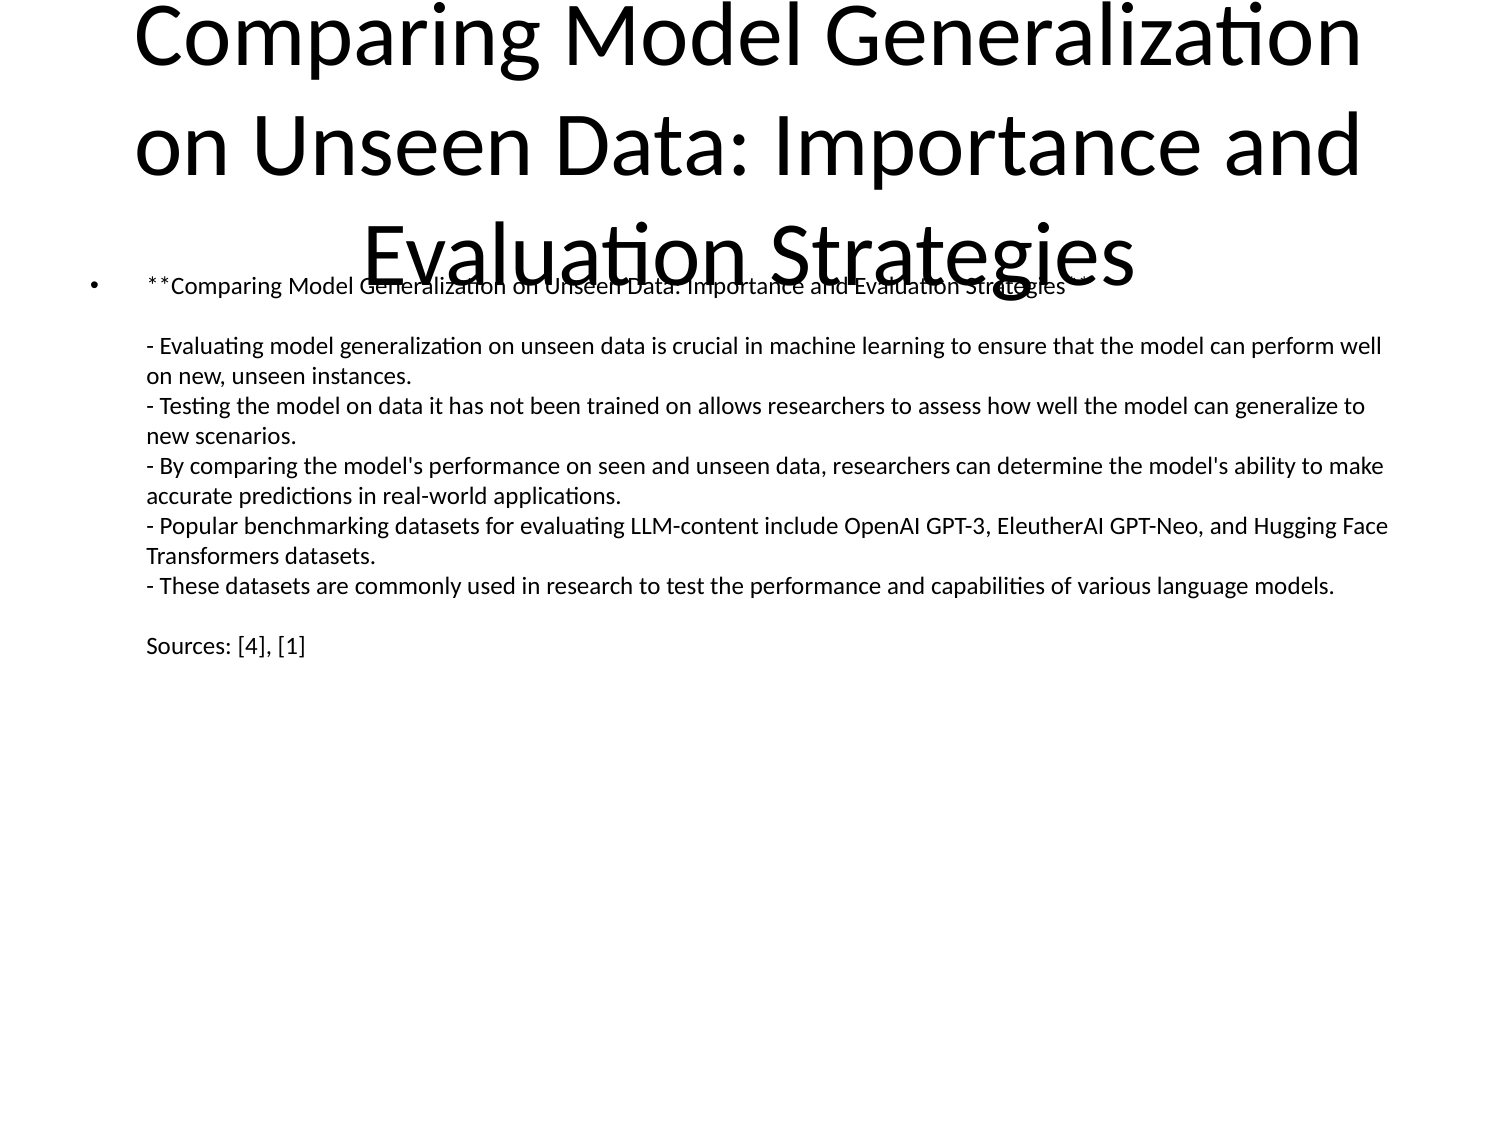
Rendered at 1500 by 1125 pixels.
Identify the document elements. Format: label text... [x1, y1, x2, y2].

list **Comparing Model Generalization on Unseen Data: Importance and Evaluation Strategies** - Evaluating model generalization on unseen data is crucial in machine learning to ensure that the model can perform well on new, unseen instances. - Testing the model on data it has not been trained on allows researchers to assess how well the model can generalize to new scenarios. - By comparing the model's performance on seen and unseen data, researchers can determine the model's ability to make accurate predictions in real-world applications. - Popular benchmarking datasets for evaluating LLM-content include OpenAI GPT-3, EleutherAI GPT-Neo, and Hugging Face Transformers datasets. - These datasets are commonly used in research to test the performance and capabilities of various language models. Sources: [4], [1] [75, 262, 1425, 1005]
title Comparing Model Generalization on Unseen Data: Importance and Evaluation Strategies [75, 45, 1425, 233]
